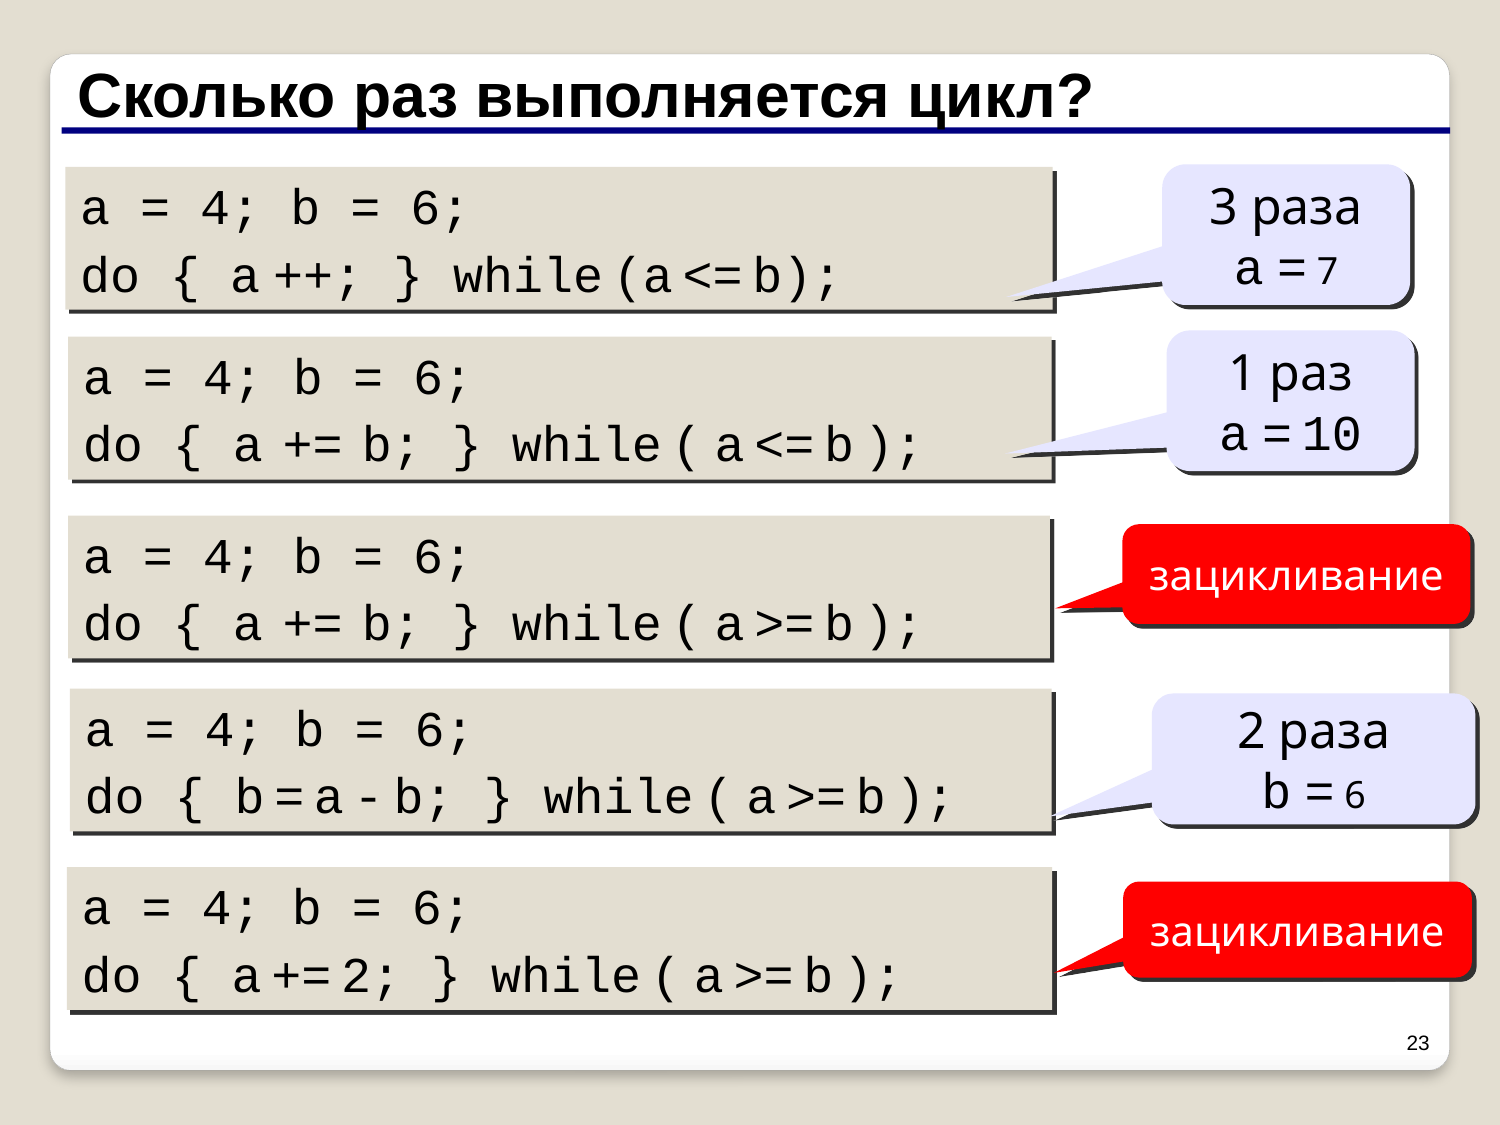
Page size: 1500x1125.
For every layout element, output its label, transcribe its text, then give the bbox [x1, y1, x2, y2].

text_box [1003, 144, 1114, 223]
text_box a = 4; b = 6; do { a += b; } while ( a >= b ); [68, 515, 1050, 659]
text_box a = 4; b = 6; do { a += b; } while ( a <= b ); [68, 336, 1052, 480]
text_box зацикливание [1055, 524, 1471, 624]
text_box 3 раза a = 7 [1006, 164, 1411, 305]
text_box 2 раза b = 6 [1049, 693, 1476, 825]
text_box 1 раз a = 10 [1005, 330, 1415, 472]
text_box Сколько раз выполняется цикл? [62, 47, 1398, 138]
slide_number 23 [1369, 1002, 1445, 1063]
text_box a = 4; b = 6; do { a += 2; } while ( a >= b ); [66, 867, 1053, 1010]
text_box a = 4; b = 6; do { b = a - b; } while ( a >= b ); [69, 688, 1052, 832]
text_box a = 4; b = 6; do { a ++; } while (a <= b); [65, 166, 1053, 310]
text_box зацикливание [1053, 881, 1472, 978]
